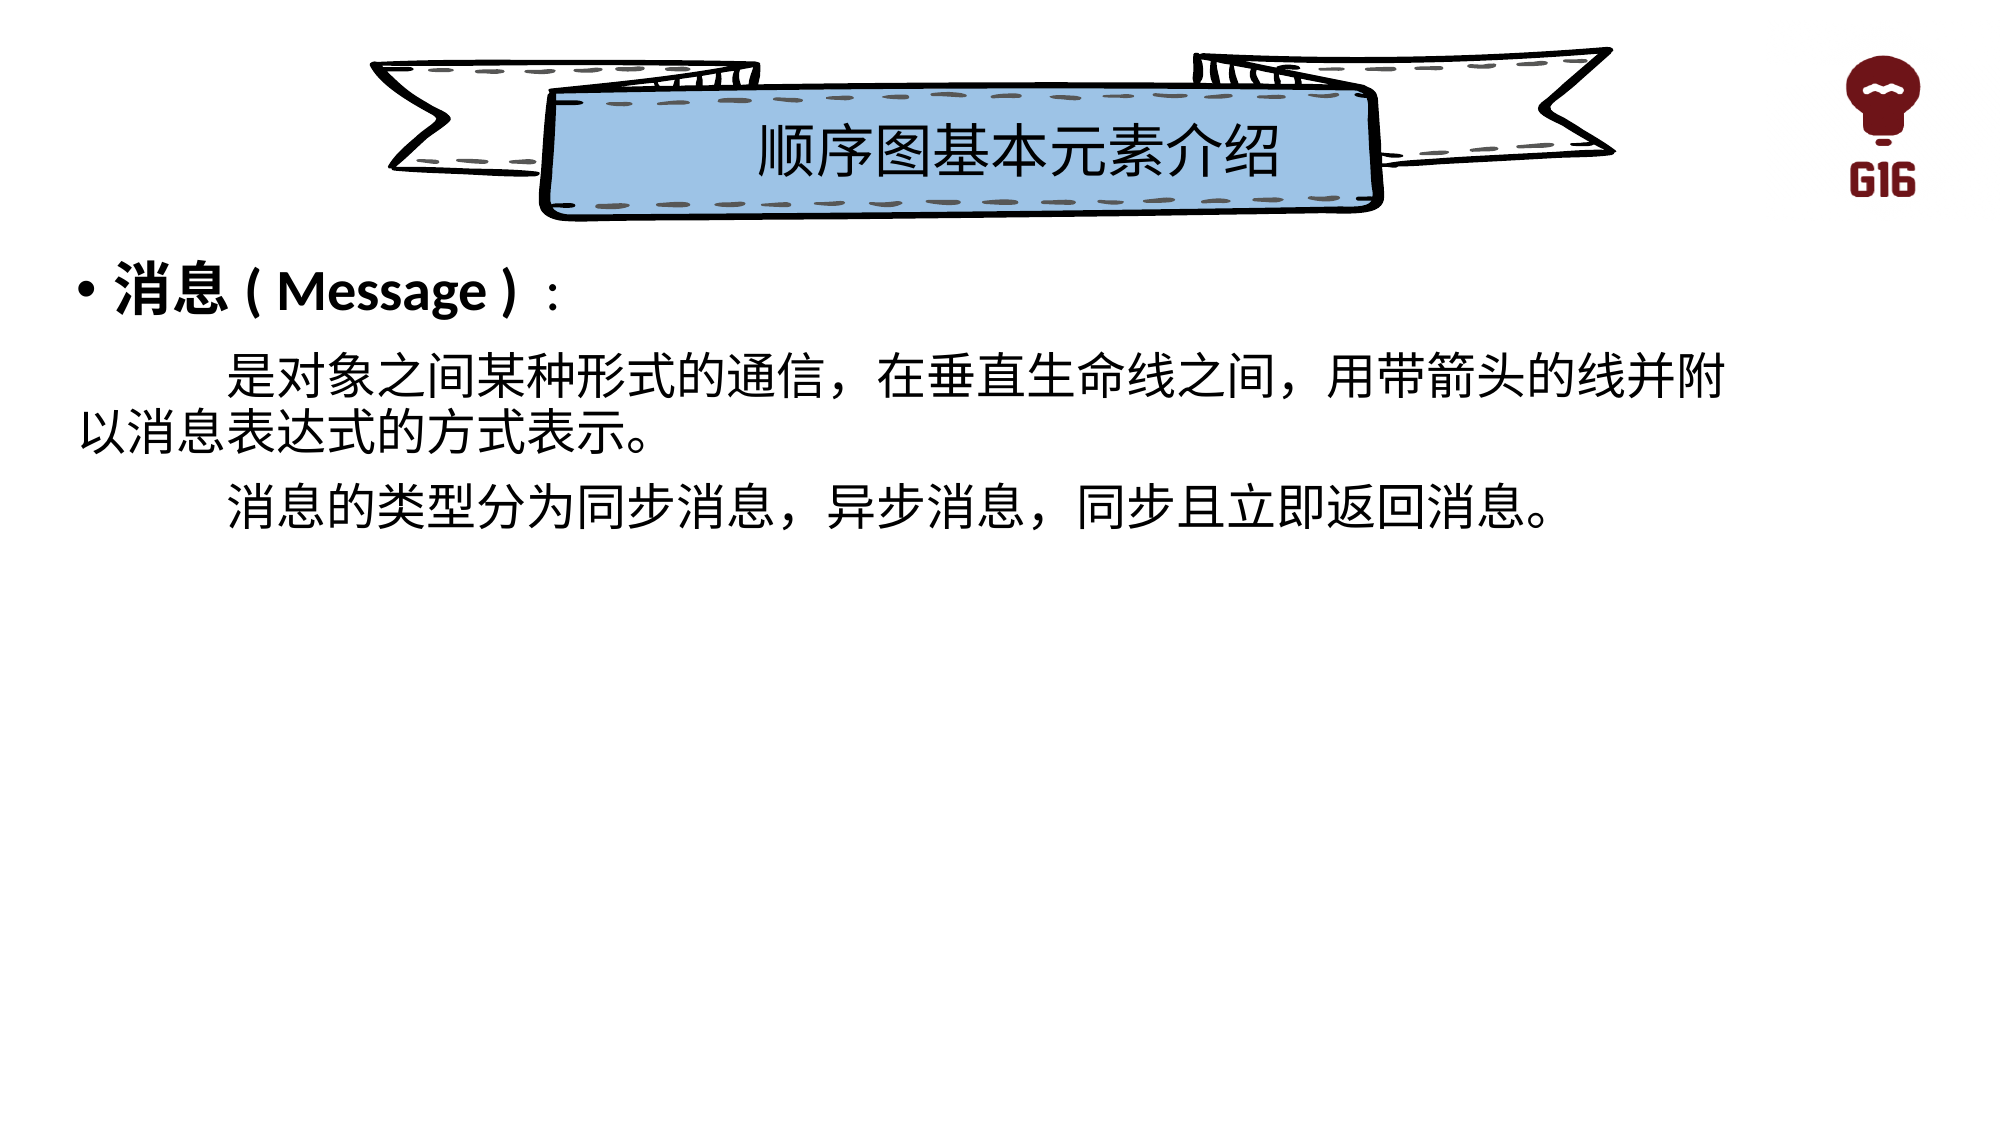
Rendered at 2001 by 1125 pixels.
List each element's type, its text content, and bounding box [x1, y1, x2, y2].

picture [1766, 20, 2000, 221]
text_box 消息( Message ) : 是对象之间某种形式的通信，在垂直生命线之间，用带箭头的线并附以消息表达式的方式表示。 消息的类型分为同步消息，异步消息，同步且立即返回消息。 [61, 253, 1758, 960]
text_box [368, 46, 1618, 223]
